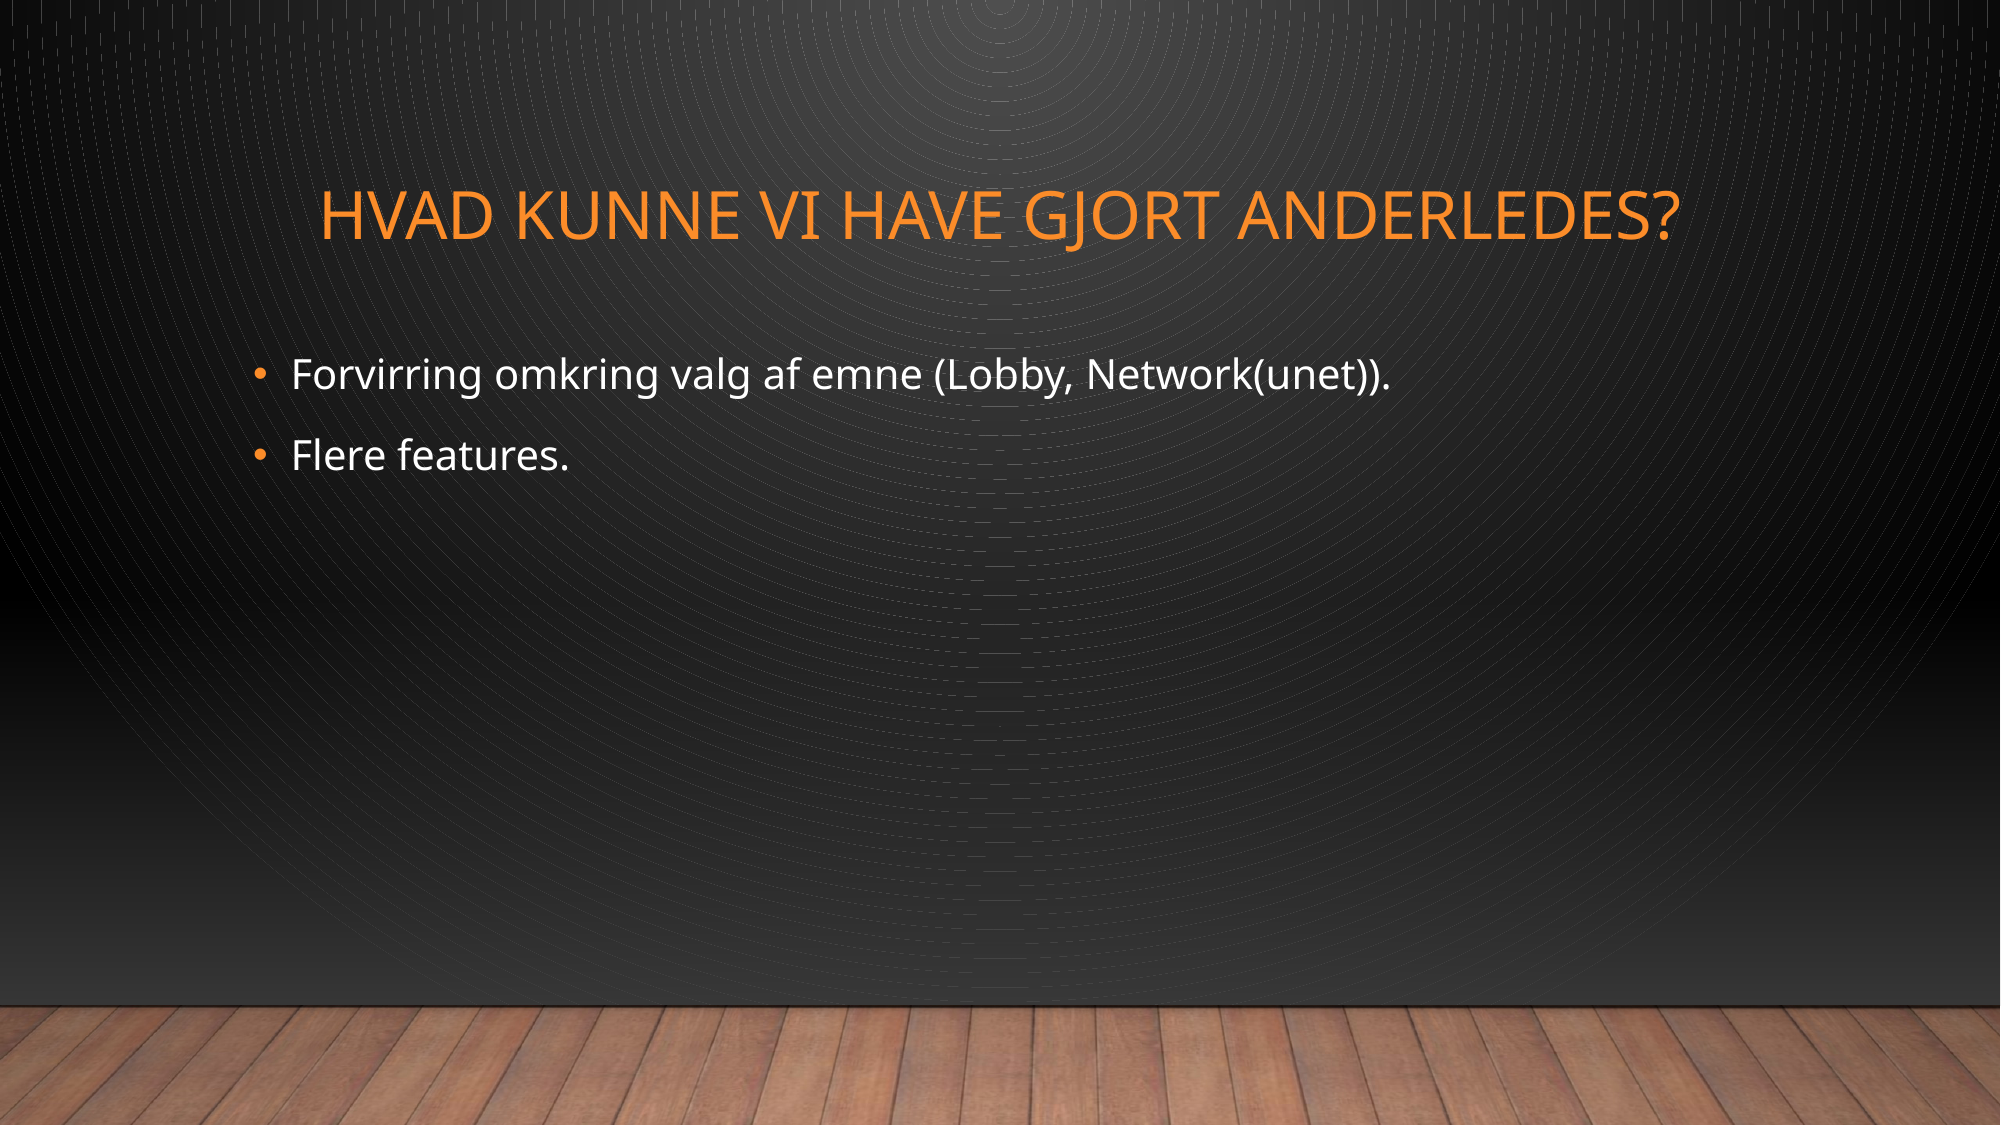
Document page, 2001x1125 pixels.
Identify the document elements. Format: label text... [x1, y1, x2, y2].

title Hvad kunne vi have gjort anderledes? [238, 131, 1763, 305]
picture [0, 1005, 2000, 1125]
list Forvirring omkring valg af emne (Lobby, Network(unet)). Flere features. [238, 330, 1763, 897]
